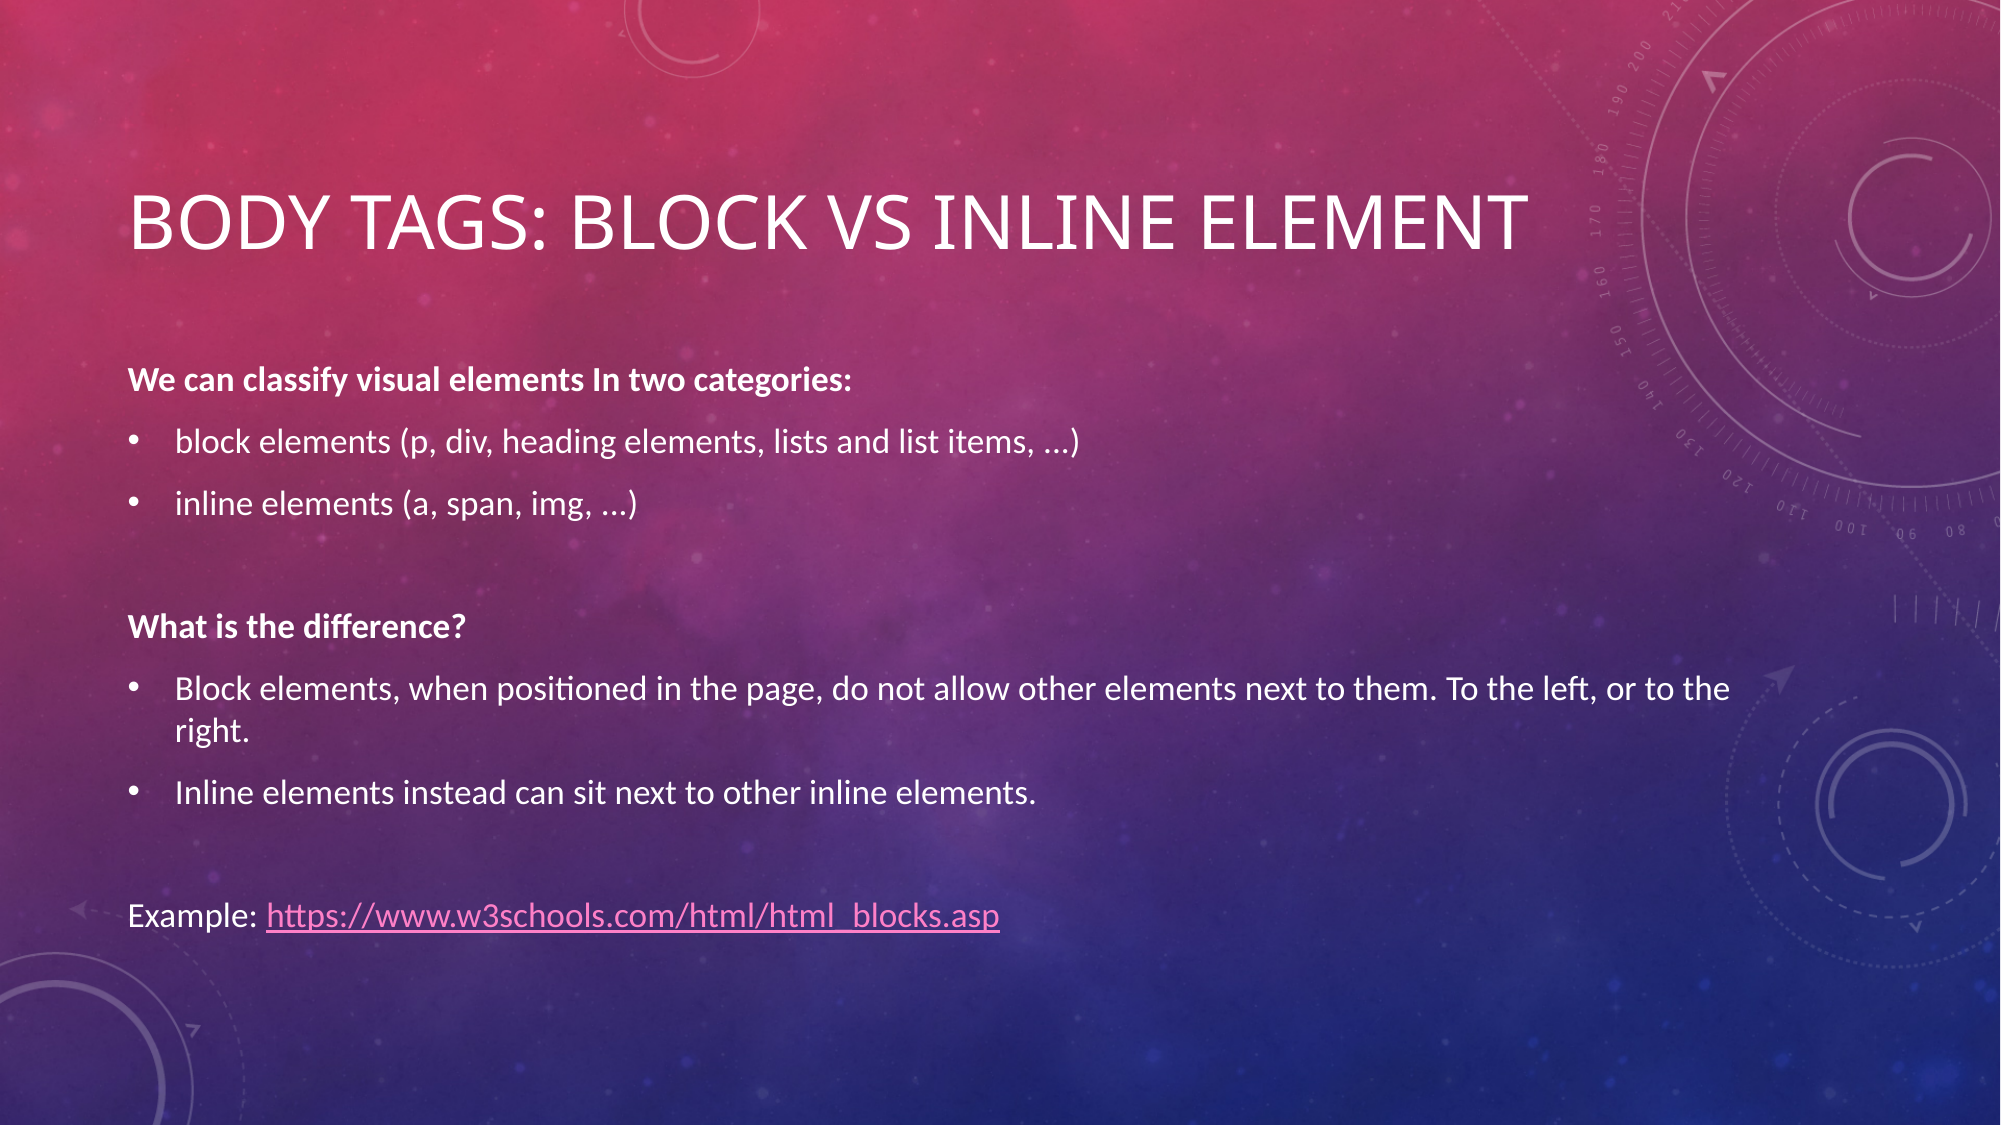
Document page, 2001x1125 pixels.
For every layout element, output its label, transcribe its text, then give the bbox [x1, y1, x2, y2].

picture [0, 0, 2001, 1125]
title BODY TAGS: BLOCK vs INLINE element [112, 99, 1775, 339]
list We can classify visual elements In two categories: block elements (p, div, heading elements, lists and list items, ...) inline elements (a, span, img, ...) What is the difference? Block elements, when positioned in the page, do not allow other elements next to them. To the left, or to the right. Inline elements instead can sit next to other inline elements. Example: https://www.w3schools.com/html/html_blocks.asp [112, 348, 1775, 948]
